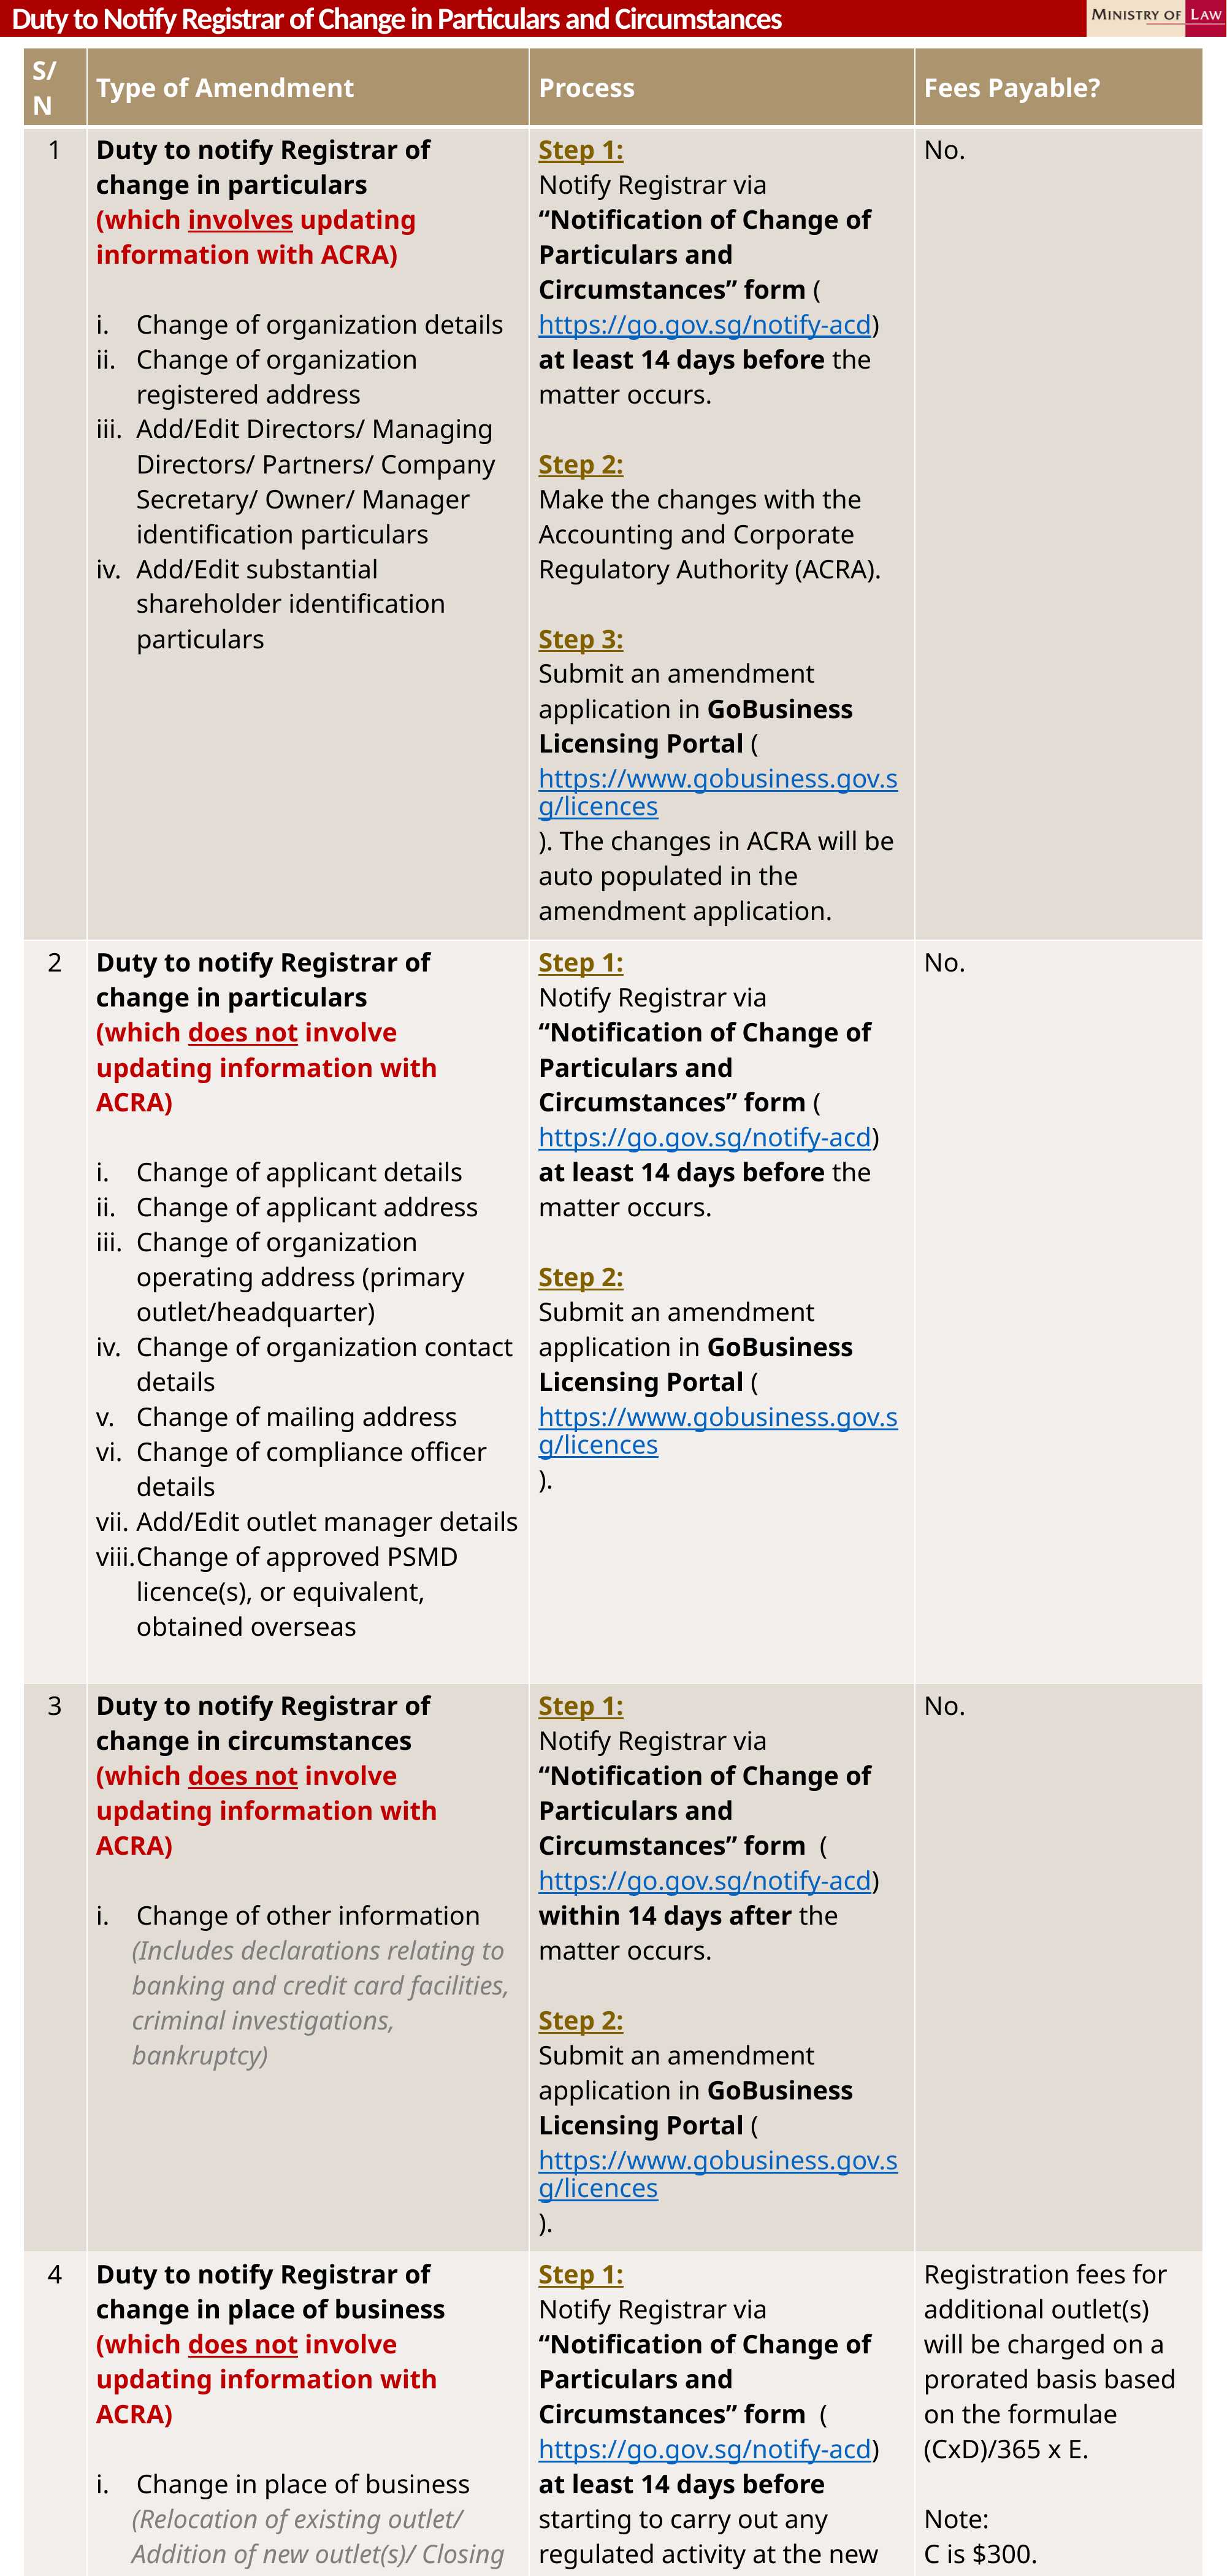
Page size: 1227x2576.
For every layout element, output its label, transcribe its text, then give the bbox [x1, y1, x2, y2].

table_header S/N [24, 48, 86, 125]
picture [1087, 0, 1225, 37]
table_cell 4 [24, 2252, 86, 2576]
table_cell 3 [24, 1684, 86, 2252]
table_header Process [530, 48, 914, 125]
table_cell No. [915, 129, 1202, 940]
table_cell Step 1: Notify Registrar via “Notification of Change of Particulars and Circumstances” form (https://go.gov.sg/notify-acd) at least 14 days before the matter occurs. Step 2: Submit an amendment application in GoBusiness Licensing Portal (https://www.gobusiness.gov.sg/licences). [530, 941, 914, 1683]
table_cell No. [915, 941, 1202, 1683]
table_cell Registration fees for additional outlet(s) will be charged on a prorated basis based on the formulae (CxD)/365 x E. Note: C is $300. D is the period (in days) of the remainder of the period of the registered dealer’s registration. E is the number of additional outlet to add. For reduction in number of outlets, there is no refund of registration fees. [915, 2252, 1202, 2576]
table_cell Step 1: Notify Registrar via “Notification of Change of Particulars and Circumstances” form (https://go.gov.sg/notify-acd) at least 14 days before the matter occurs. Step 2: Make the changes with the Accounting and Corporate Regulatory Authority (ACRA). Step 3: Submit an amendment application in GoBusiness Licensing Portal (https://www.gobusiness.gov.sg/licences). The changes in ACRA will be auto populated in the amendment application. [530, 129, 914, 940]
table_header Fees Payable? [915, 48, 1202, 125]
text_box [0, 0, 1087, 37]
table_cell Duty to notify Registrar of change in place of business (which does not involve updating information with ACRA) Change in place of business (Relocation of existing outlet/ Addition of new outlet(s)/ Closing of outlet(s)) [88, 2252, 529, 2576]
table_header Type of Amendment [88, 48, 529, 125]
table_cell Duty to notify Registrar of change in particulars (which involves updating information with ACRA) Change of organization details Change of organization registered address Add/Edit Directors/ Managing Directors/ Partners/ Company Secretary/ Owner/ Manager identification particulars Add/Edit substantial shareholder identification particulars [88, 129, 529, 940]
table_cell 1 [24, 129, 86, 940]
table_cell Duty to notify Registrar of change in particulars (which does not involve updating information with ACRA) Change of applicant details Change of applicant address Change of organization operating address (primary outlet/headquarter) Change of organization contact details Change of mailing address Change of compliance officer details Add/Edit outlet manager details Change of approved PSMD licence(s), or equivalent, obtained overseas [88, 941, 529, 1683]
table_cell Step 1: Notify Registrar via “Notification of Change of Particulars and Circumstances” form (https://go.gov.sg/notify-acd) at least 14 days before starting to carry out any regulated activity at the new outlet (addition of new outlet) or before ceasing to carry out any regulated activity at the existing outlet (closing of outlet). Step 2: Submit an amendment application in GoBusiness Licensing Portal (https://www.gobusiness.gov.sg/licences). Note: The amendment application form only allows registration commencement date for the new outlet to start 14 days after the date of submitting the form. [530, 2252, 914, 2576]
table_cell No. [915, 1684, 1202, 2252]
table_cell Duty to notify Registrar of change in circumstances (which does not involve updating information with ACRA) Change of other information (Includes declarations relating to banking and credit card facilities, criminal investigations, bankruptcy) [88, 1684, 529, 2252]
text_box Duty to Notify Registrar of Change in Particulars and Circumstances [2, 0, 954, 36]
table_cell Step 1: Notify Registrar via “Notification of Change of Particulars and Circumstances” form (https://go.gov.sg/notify-acd) within 14 days after the matter occurs. Step 2: Submit an amendment application in GoBusiness Licensing Portal (https://www.gobusiness.gov.sg/licences). [530, 1684, 914, 2252]
table_cell 2 [24, 941, 86, 1683]
